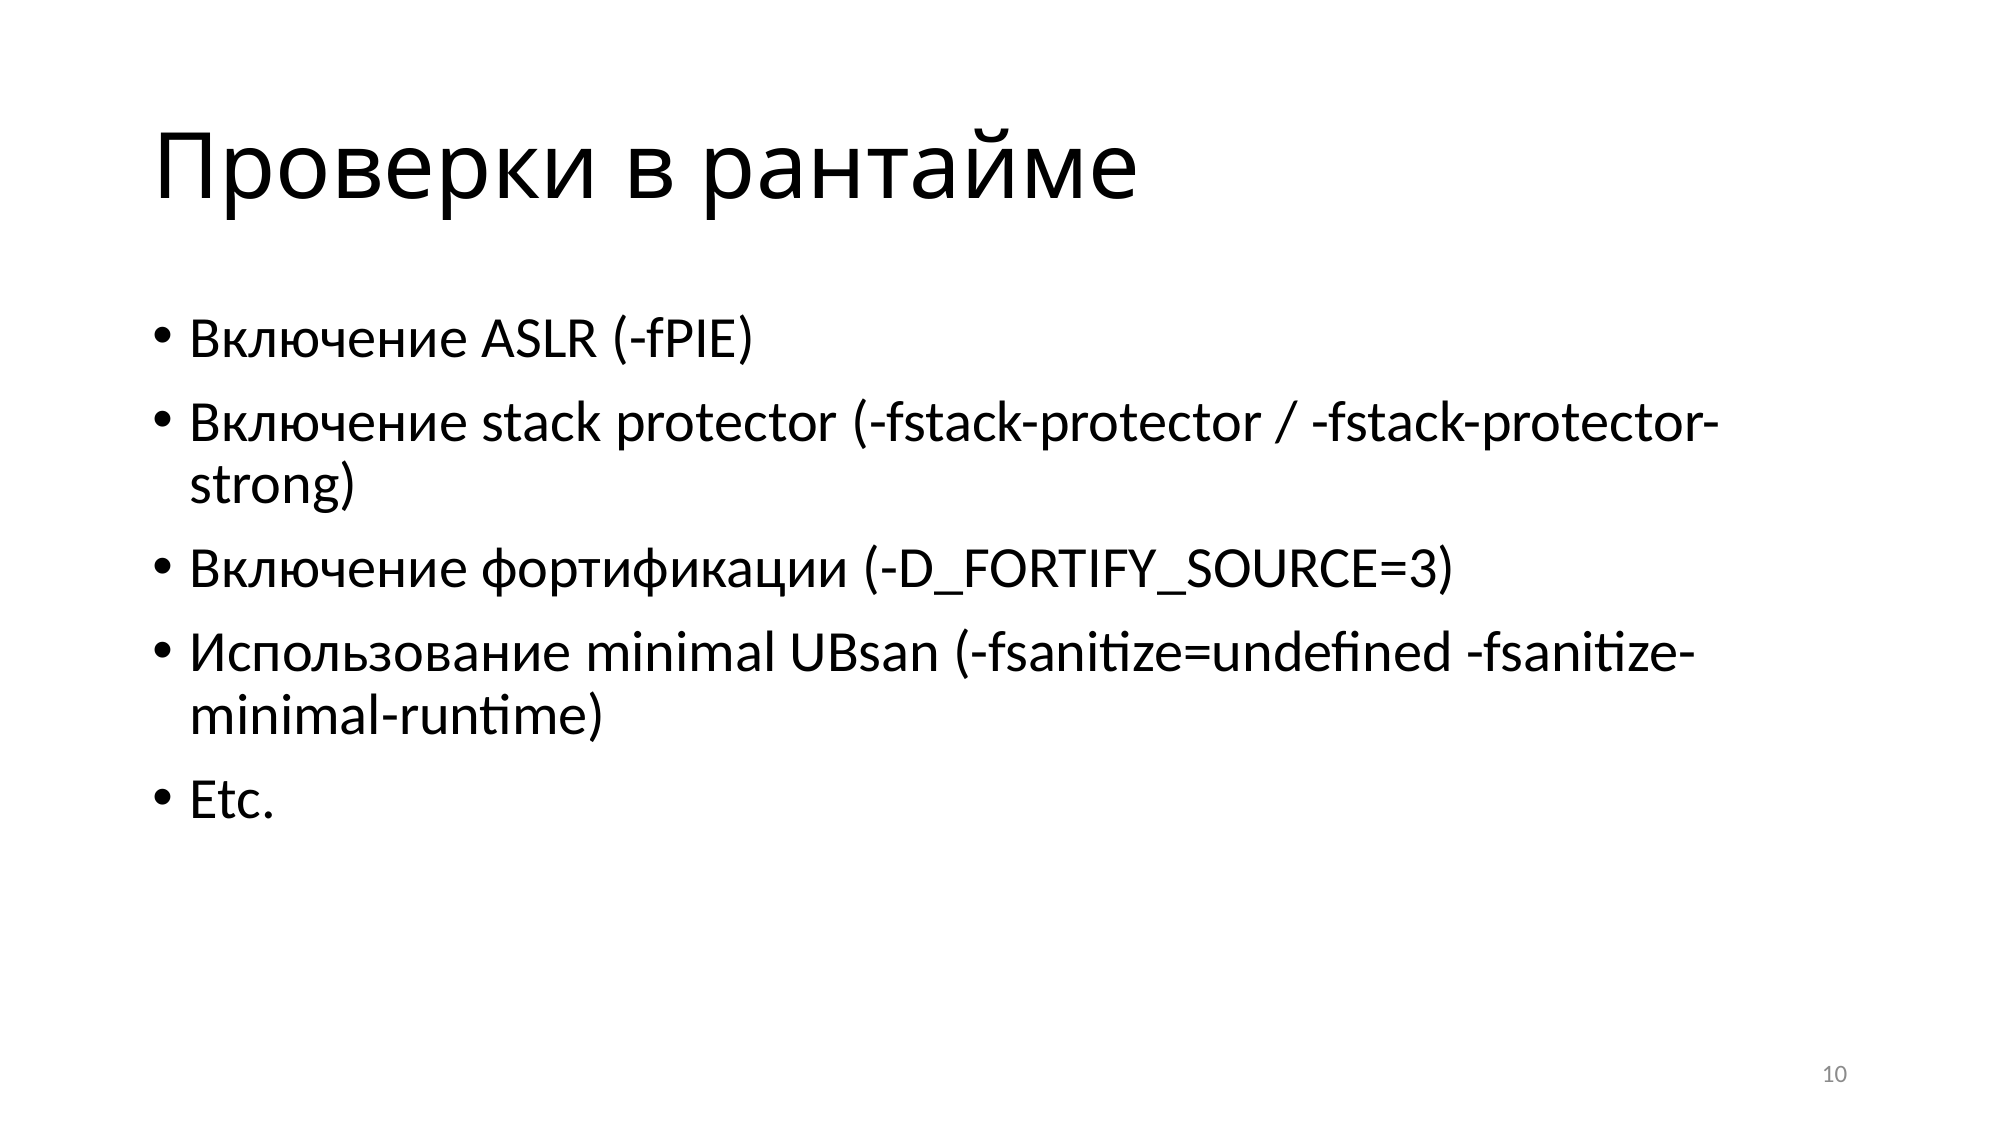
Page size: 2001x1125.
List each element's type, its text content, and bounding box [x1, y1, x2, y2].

title Проверки в рантайме [137, 59, 1863, 278]
list Включение ASLR (-fPIE) Включение stack protector (-fstack-protector / -fstack-protector-strong) Включение фортификации (-D_FORTIFY_SOURCE=3) Использование minimal UBsan (-fsanitize=undefined -fsanitize-minimal-runtime) Etc. [137, 299, 1863, 1014]
slide_number 10 [1412, 1042, 1863, 1103]
